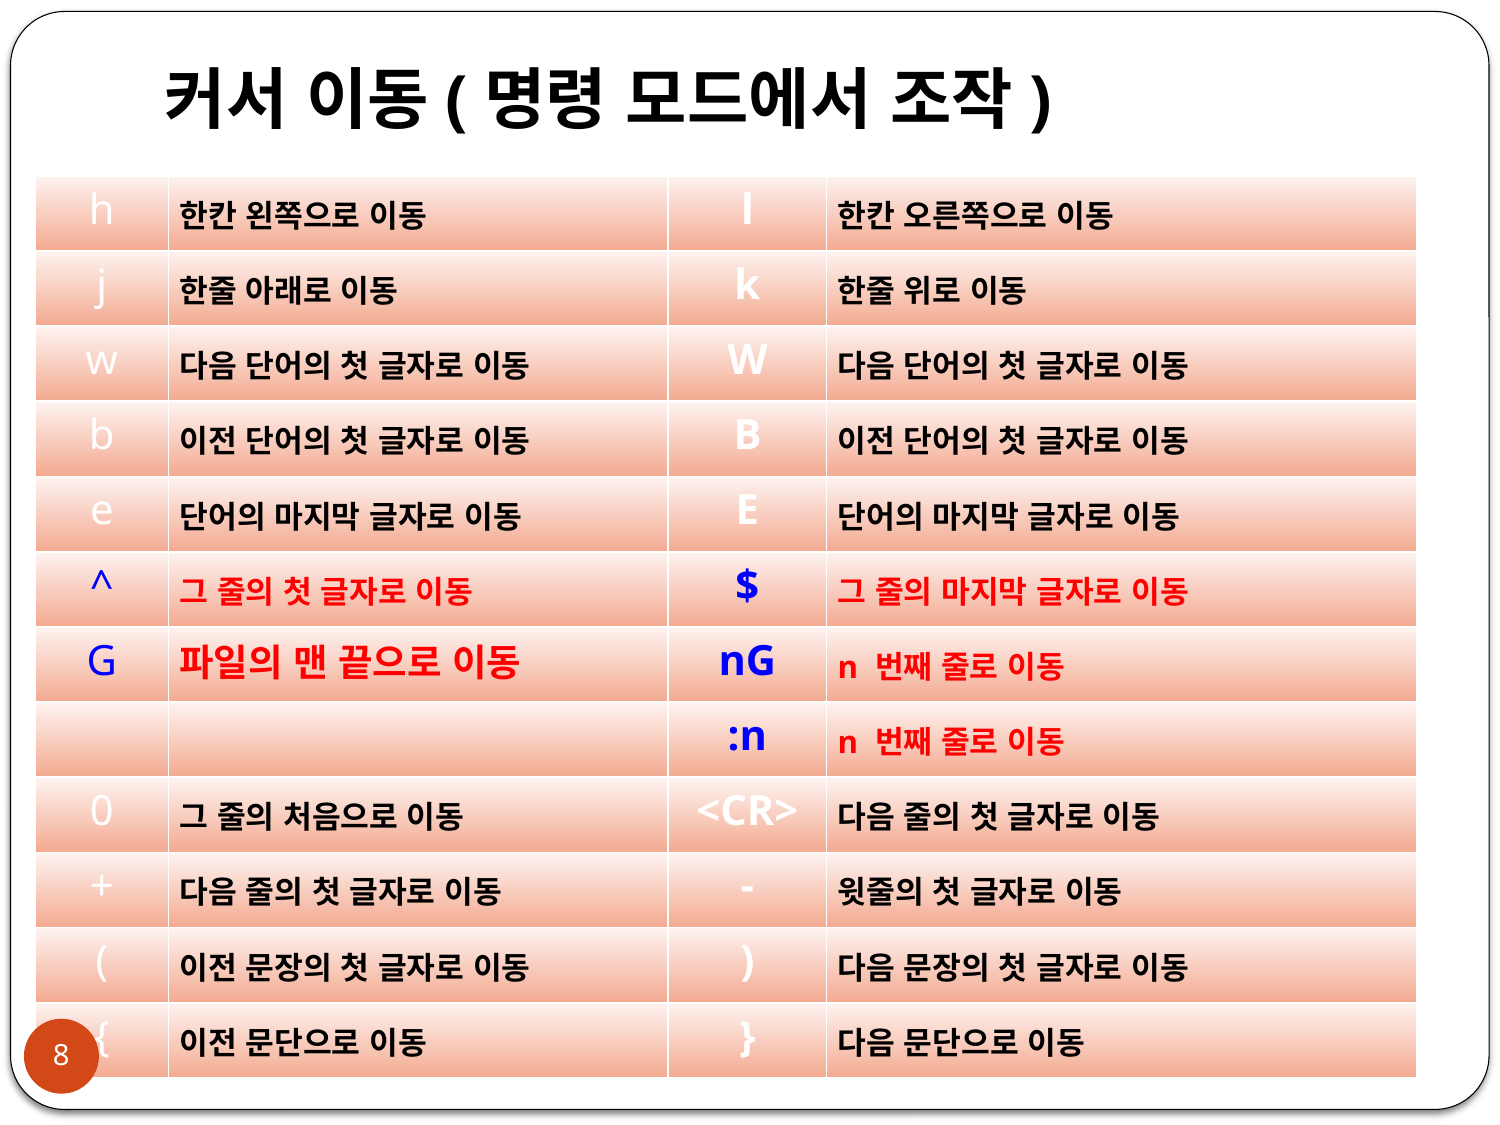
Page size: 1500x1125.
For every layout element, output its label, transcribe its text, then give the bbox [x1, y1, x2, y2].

table_cell 윗줄의 첫 글자로 이동 [827, 853, 1416, 927]
table_cell 한줄 아래로 이동 [169, 252, 667, 325]
table_header h [36, 177, 168, 250]
table_cell 다음 단어의 첫 글자로 이동 [169, 327, 667, 400]
table_cell 그 줄의 마지막 글자로 이동 [827, 553, 1416, 626]
table_header l [669, 177, 826, 250]
table_header 한칸 오른쪽으로 이동 [827, 177, 1416, 250]
table_cell 0 [36, 778, 168, 852]
table_cell 다음 줄의 첫 글자로 이동 [169, 853, 667, 927]
table_cell E [669, 477, 826, 551]
table_cell k [669, 252, 826, 325]
table_cell B [669, 402, 826, 476]
table_cell nG [669, 628, 826, 701]
table_header 한칸 왼쪽으로 이동 [169, 177, 667, 250]
table_cell 이전 문장의 첫 글자로 이동 [169, 928, 667, 1002]
table_cell ) [669, 928, 826, 1002]
table_cell 단어의 마지막 글자로 이동 [169, 477, 667, 551]
table_cell - [669, 853, 826, 927]
table_cell 그 줄의 처음으로 이동 [169, 778, 667, 852]
table_cell G [36, 628, 168, 701]
slide_number 8 [23, 1018, 99, 1094]
table_cell 이전 단어의 첫 글자로 이동 [169, 402, 667, 476]
table_cell 파일의 맨 끝으로 이동 [169, 628, 667, 701]
table_cell ^ [36, 553, 168, 626]
table_cell b [36, 402, 168, 476]
table_cell :n [669, 703, 826, 776]
table_cell $ [669, 553, 826, 626]
table_cell } [669, 1004, 826, 1077]
table_cell [36, 703, 168, 776]
table_cell [169, 703, 667, 776]
table_cell { [36, 1004, 168, 1077]
table_cell 한줄 위로 이동 [827, 252, 1416, 325]
title 커서 이동(명령 모드에서 조작) [150, 45, 1425, 153]
table_cell <CR> [669, 778, 826, 852]
table_cell e [36, 477, 168, 551]
table_cell ( [36, 928, 168, 1002]
table_cell n 번째 줄로 이동 [827, 628, 1416, 701]
table_cell W [669, 327, 826, 400]
table_cell j [36, 252, 168, 325]
table_cell 그 줄의 첫 글자로 이동 [169, 553, 667, 626]
table_cell w [36, 327, 168, 400]
table_cell 이전 문단으로 이동 [169, 1004, 667, 1077]
table_cell 다음 줄의 첫 글자로 이동 [827, 778, 1416, 852]
table_cell 다음 단어의 첫 글자로 이동 [827, 327, 1416, 400]
table_cell n 번째 줄로 이동 [827, 703, 1416, 776]
table_cell 다음 문단으로 이동 [827, 1004, 1416, 1077]
table_cell 이전 단어의 첫 글자로 이동 [827, 402, 1416, 476]
table_cell 다음 문장의 첫 글자로 이동 [827, 928, 1416, 1002]
table_cell 단어의 마지막 글자로 이동 [827, 477, 1416, 551]
table_cell + [36, 853, 168, 927]
